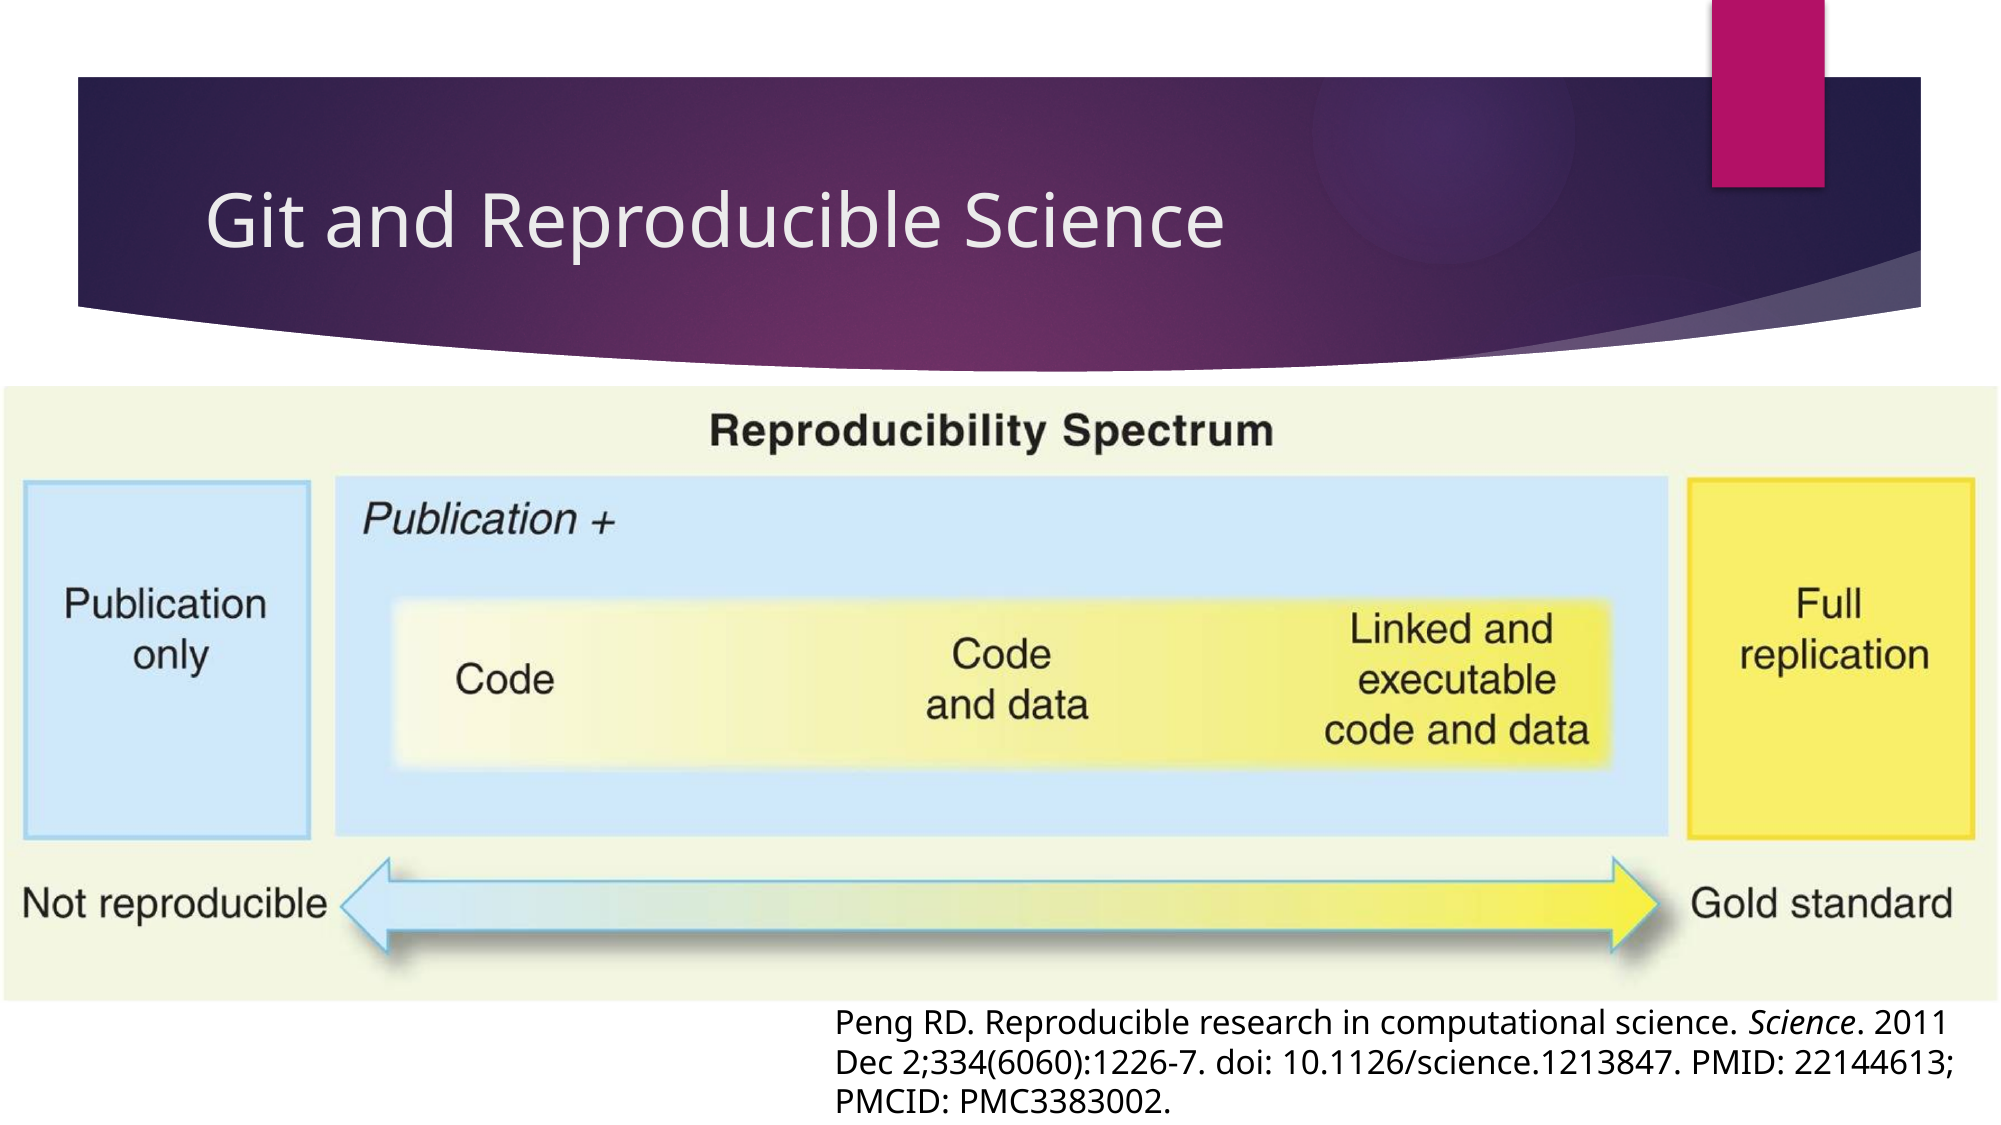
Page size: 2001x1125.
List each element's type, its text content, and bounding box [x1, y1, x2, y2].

picture [0, 386, 2000, 1003]
text_box Peng RD. Reproducible research in computational science. Science. 2011 Dec 2;334(6060):1226-7. doi: 10.1126/science.1213847. PMID: 22144613; PMCID: PMC3383002. [819, 1014, 2000, 1125]
title Git and Reproducible Science [189, 159, 1627, 276]
